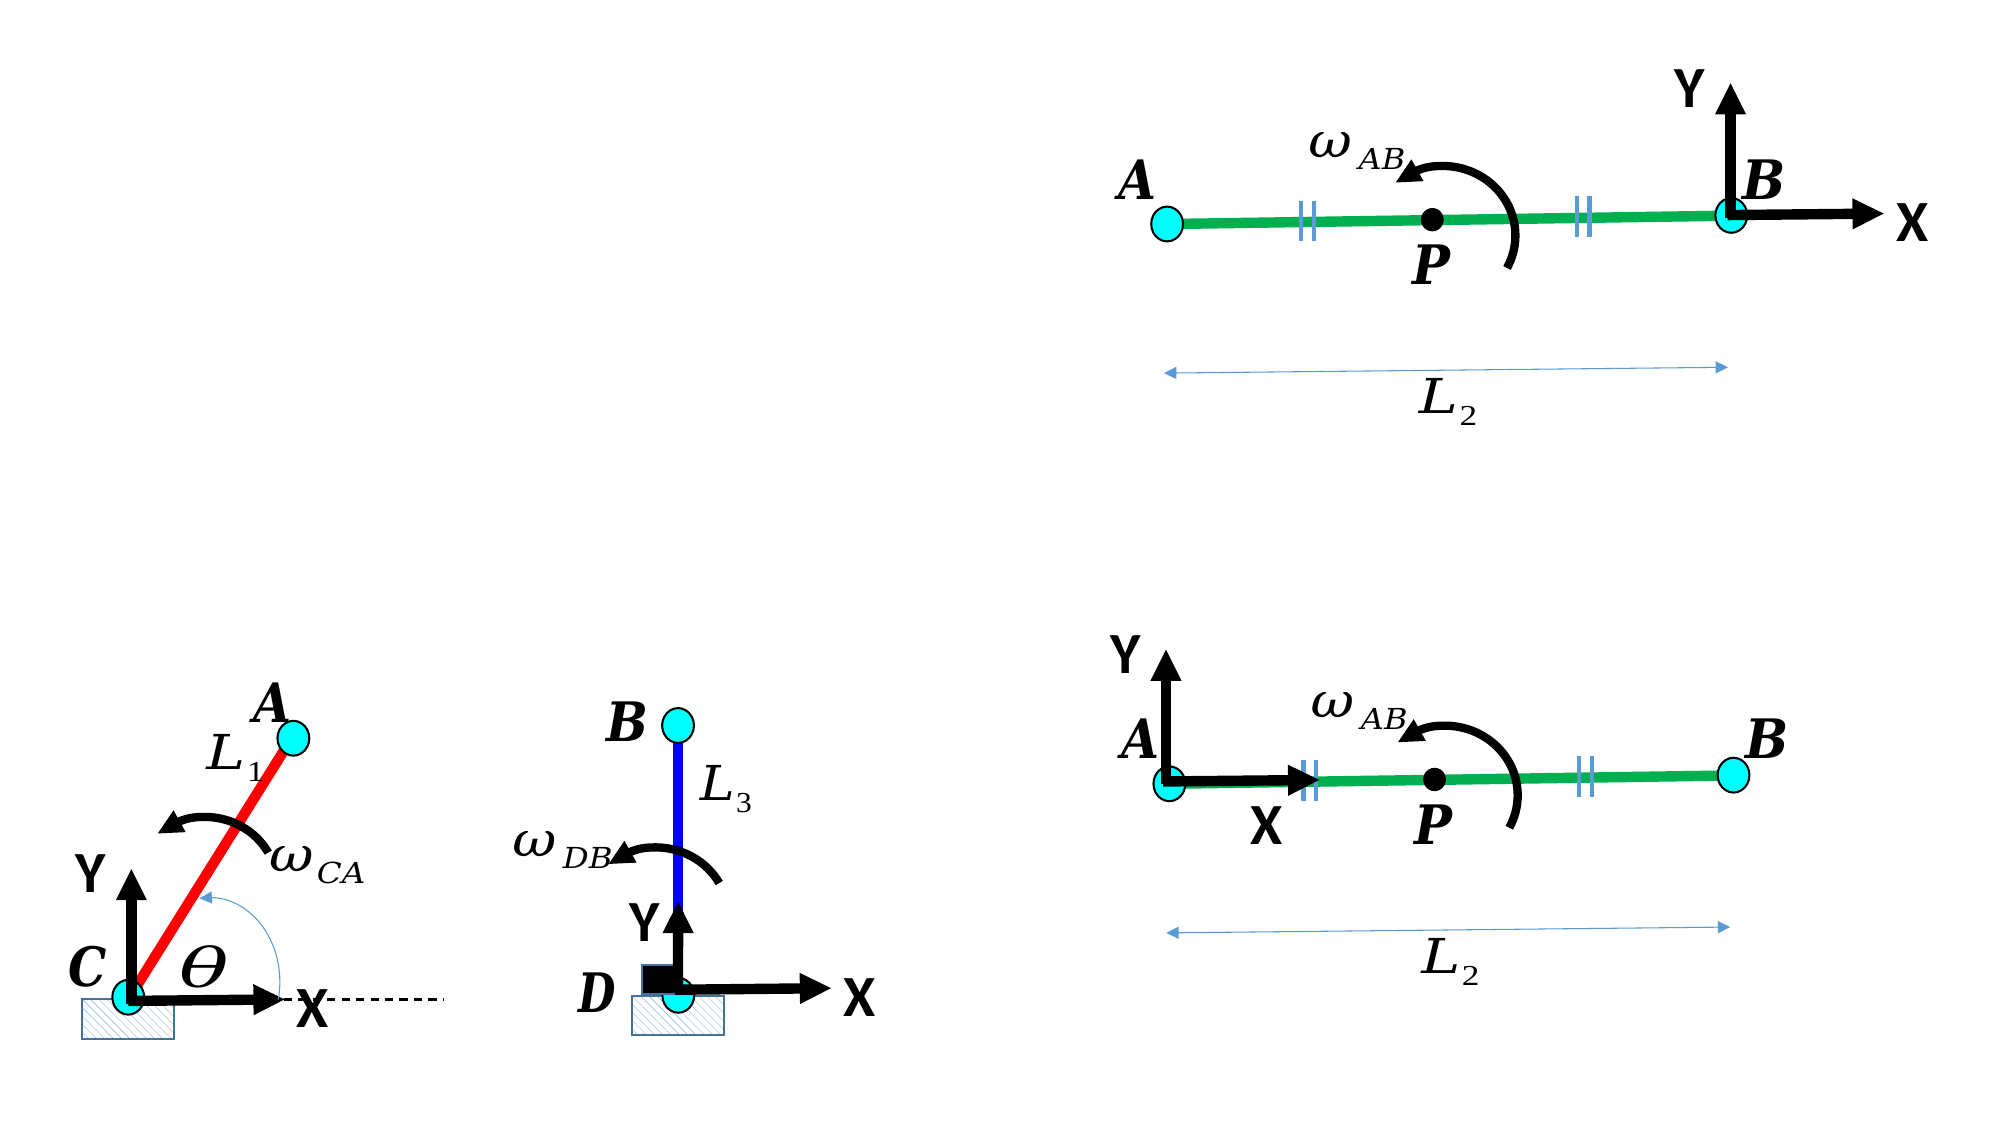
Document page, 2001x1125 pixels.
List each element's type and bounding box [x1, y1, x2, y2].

text_box [1718, 784, 1749, 794]
text_box [1716, 756, 1751, 780]
text_box [1579, 775, 1591, 784]
text_box [1166, 927, 1731, 933]
text_box [59, 827, 345, 1048]
text_box [679, 850, 715, 875]
text_box [661, 707, 695, 744]
text_box [128, 738, 292, 827]
text_box [608, 846, 678, 875]
text_box [1424, 767, 1445, 775]
text_box [1395, 165, 1513, 215]
text_box [1398, 725, 1516, 775]
text_box [1315, 215, 1576, 224]
text_box [1440, 784, 1519, 828]
text_box [1590, 215, 1658, 224]
text_box [1577, 215, 1589, 224]
text_box [1094, 607, 1320, 865]
text_box [1150, 205, 1185, 243]
text_box [1592, 775, 1750, 784]
text_box [1658, 41, 1944, 262]
text_box [1421, 224, 1443, 232]
text_box [1438, 224, 1516, 269]
text_box [1320, 775, 1578, 784]
text_box [1164, 367, 1728, 374]
text_box [613, 875, 891, 1037]
text_box [1421, 208, 1443, 215]
text_box [1167, 215, 1301, 224]
text_box [276, 719, 311, 757]
text_box [1302, 215, 1314, 224]
text_box [1424, 784, 1445, 792]
